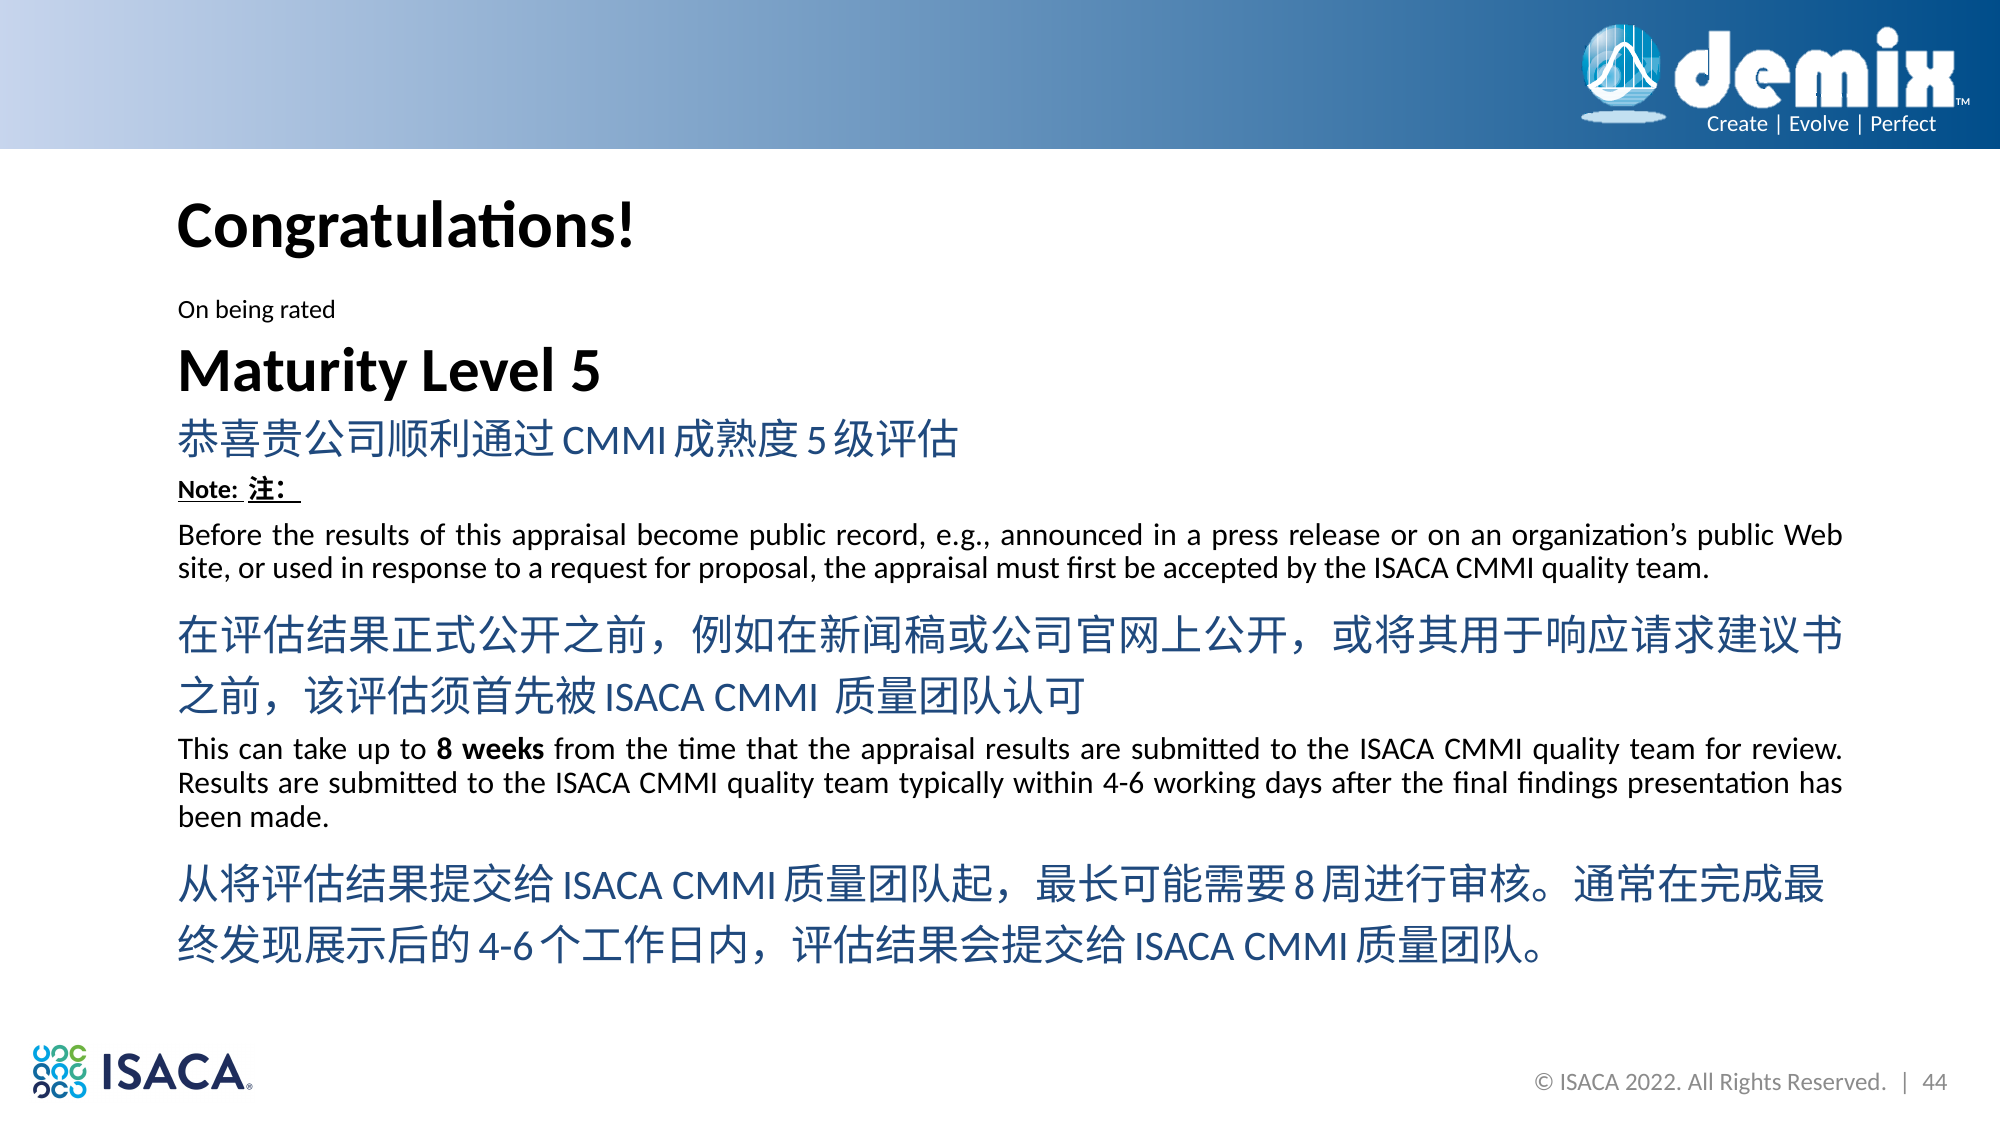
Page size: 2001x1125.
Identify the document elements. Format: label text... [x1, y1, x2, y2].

picture [29, 1043, 255, 1103]
list On being rated Maturity Level 5 恭喜贵公司顺利通过CMMI成熟度5级评估 Note: 注： Before the results of this appraisal become public record, e.g., announced in a press release or on an organization’s public Web site, or used in response to a request for proposal, the appraisal must first be accepted by the ISACA CMMI quality team. 在评估结果正式公开之前，例如在新闻稿或公司官网上公开，或将其用于响应请求建议书之前，该评估须首先被ISACA CMMI 质量团队认可 This can take up to 8 weeks from the time that the appraisal results are submitted to the ISACA CMMI quality team for review. Results are submitted to the ISACA CMMI quality team typically within 4-6 working days after the final findings presentation has been made. 从将评估结果提交给ISACA CMMI质量团队起，最长可能需要8周进行审核。通常在完成最终发现展示后的4-6个工作日内，评估结果会提交给ISACA CMMI质量团队。 [162, 287, 1859, 977]
picture [1549, 3, 2000, 153]
title Congratulations! [162, 148, 1501, 287]
